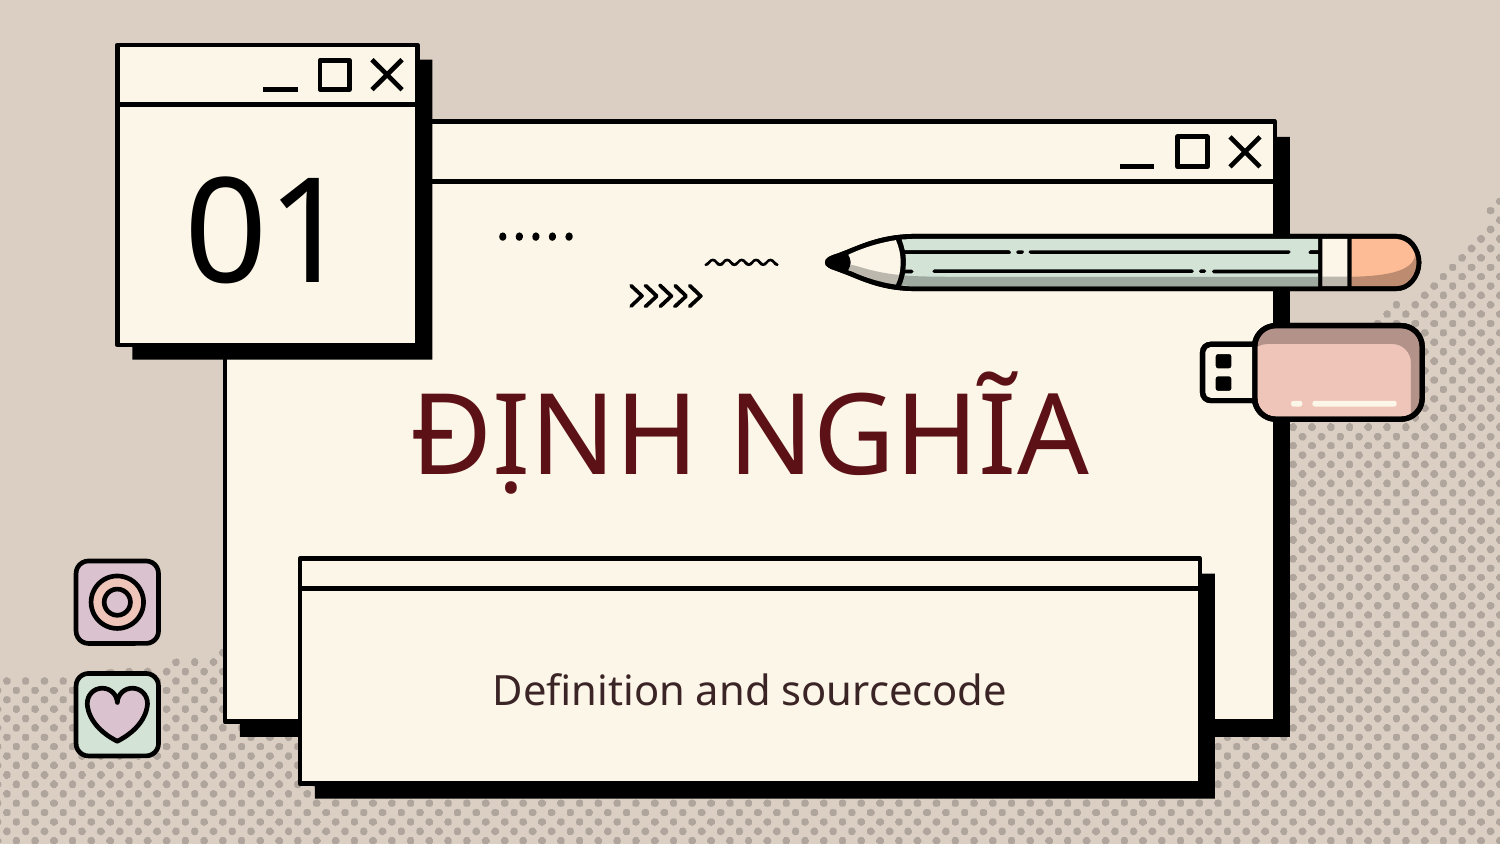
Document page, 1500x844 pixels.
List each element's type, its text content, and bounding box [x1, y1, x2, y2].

text_box [629, 284, 644, 308]
text_box [673, 284, 688, 308]
text_box [515, 232, 523, 241]
text_box [704, 258, 779, 267]
text_box [658, 283, 674, 308]
text_box [532, 232, 540, 241]
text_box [823, 233, 1425, 292]
text_box [565, 232, 573, 241]
text_box [688, 284, 703, 308]
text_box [1262, 259, 1363, 486]
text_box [116, 44, 433, 360]
text_box [499, 232, 507, 241]
title ĐỊNH NGHĨA [300, 346, 1200, 497]
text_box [75, 560, 159, 644]
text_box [299, 558, 1216, 799]
text_box [548, 232, 556, 241]
text_box [643, 284, 659, 308]
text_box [75, 673, 159, 757]
